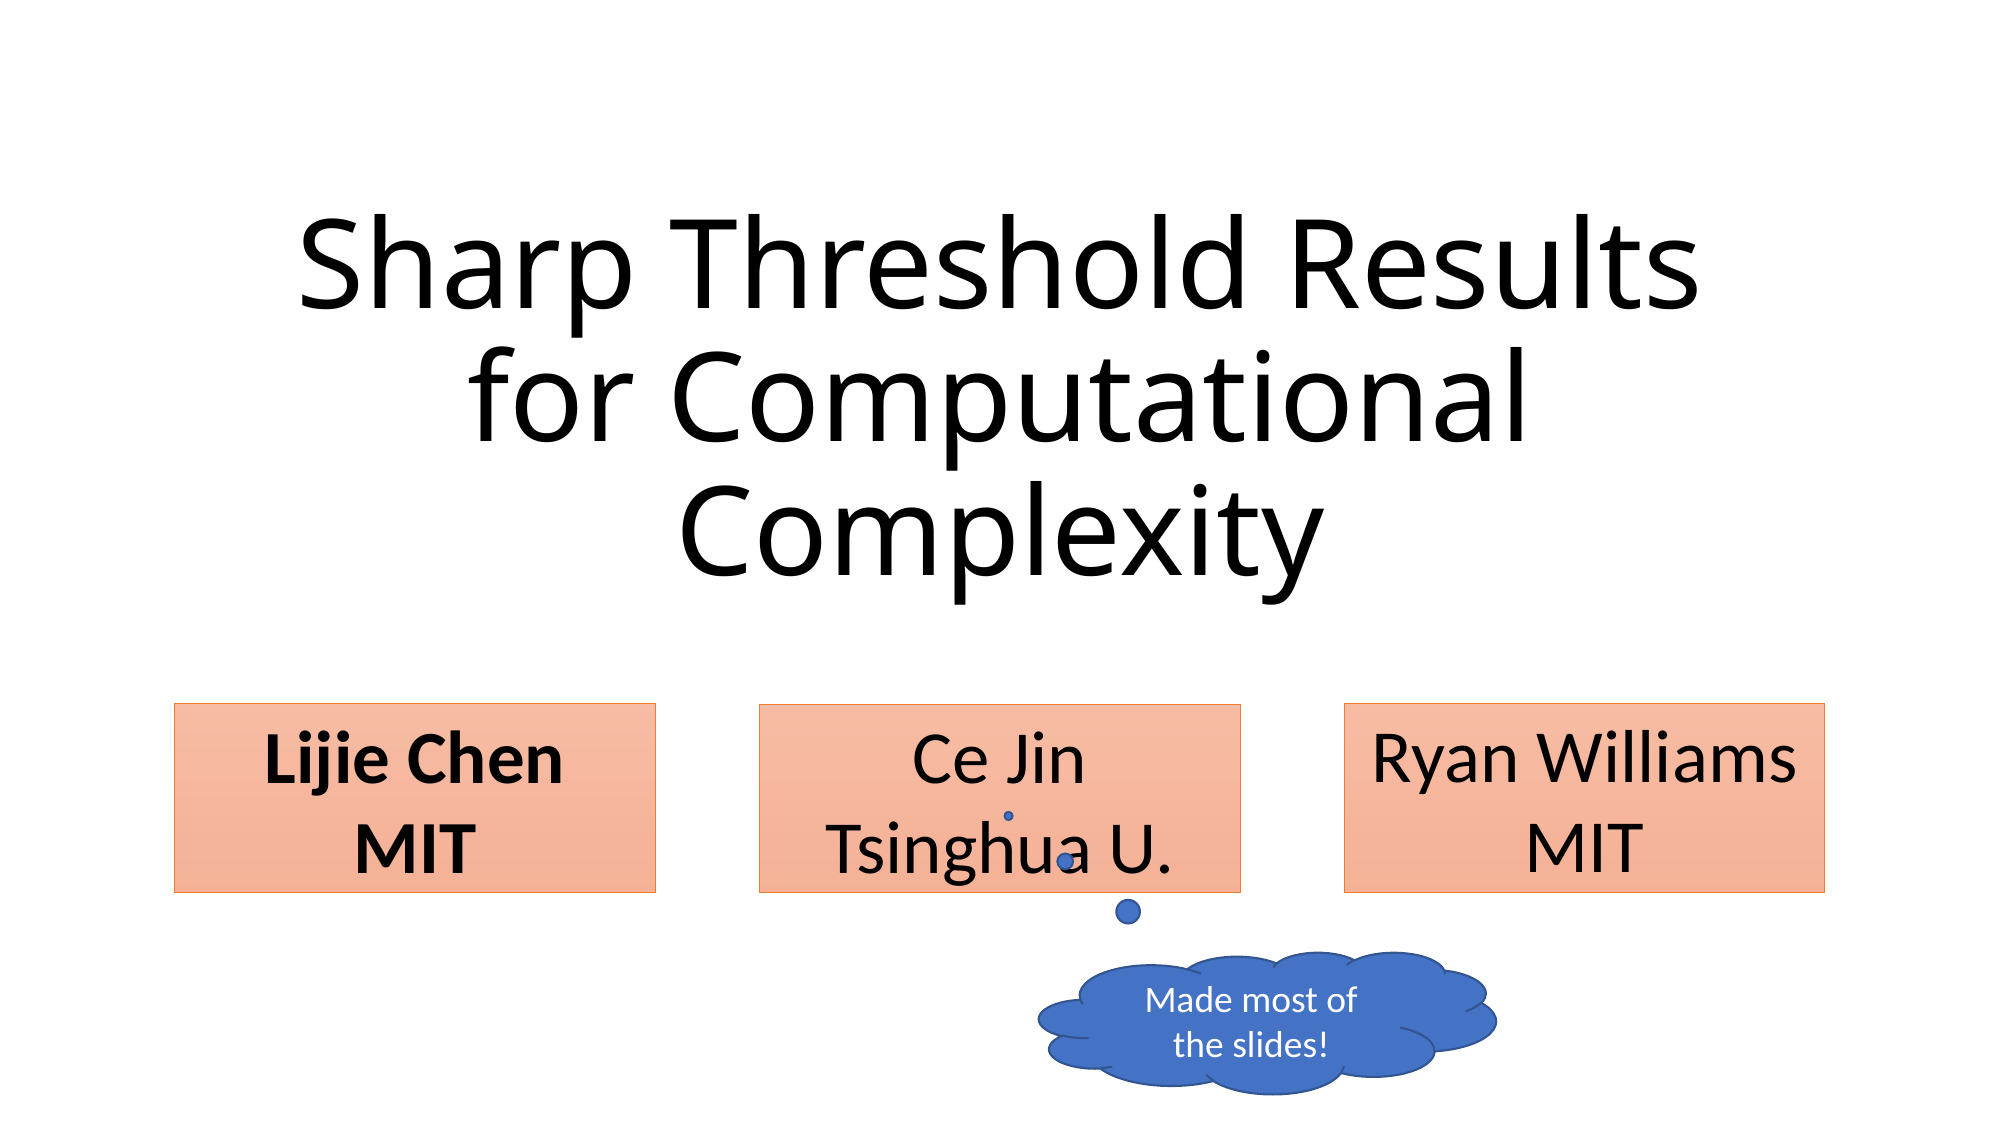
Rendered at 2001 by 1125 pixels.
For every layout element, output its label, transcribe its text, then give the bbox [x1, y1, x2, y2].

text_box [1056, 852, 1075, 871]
text_box Ryan Williams MIT [1344, 703, 1825, 893]
text_box Ce Jin Tsinghua U. [759, 704, 1241, 893]
title Sharp Threshold Results for Computational Complexity [226, 113, 1774, 610]
text_box Lijie Chen MIT [174, 703, 656, 893]
text_box Made most of the slides! [1037, 951, 1498, 1096]
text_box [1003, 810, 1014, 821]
text_box Made most of the slides! [1115, 898, 1141, 925]
